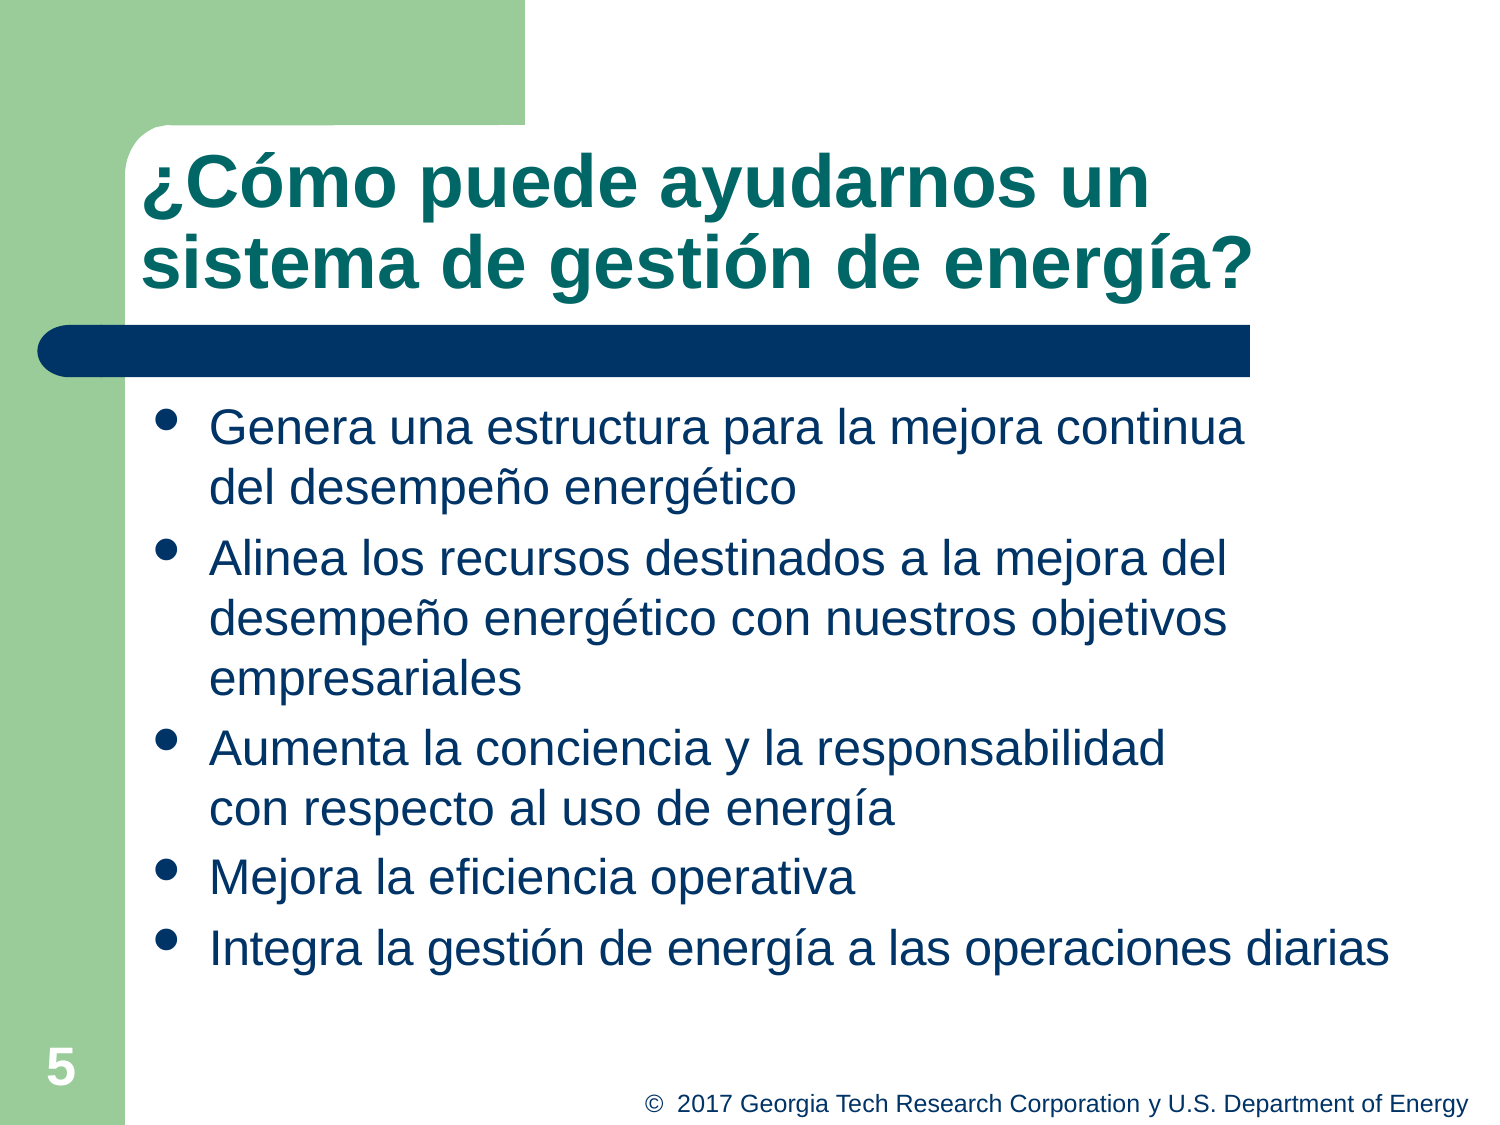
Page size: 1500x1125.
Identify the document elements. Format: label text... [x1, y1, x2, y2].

slide_number 5 [13, 1023, 111, 1105]
title ¿Cómo puede ayudarnos un sistema de gestión de energía? [125, 125, 1425, 313]
list Genera una estructura para la mejora continua del desempeño energético Alinea los recursos destinados a la mejora del desempeño energético con nuestros objetivos empresariales Aumenta la conciencia y la responsabilidad con respecto al uso de energía Mejora la eficiencia operativa Integra la gestión de energía a las operaciones diarias [137, 387, 1438, 999]
text_box © 2017 Georgia Tech Research Corporation y U.S. Department of Energy [630, 1079, 1485, 1125]
